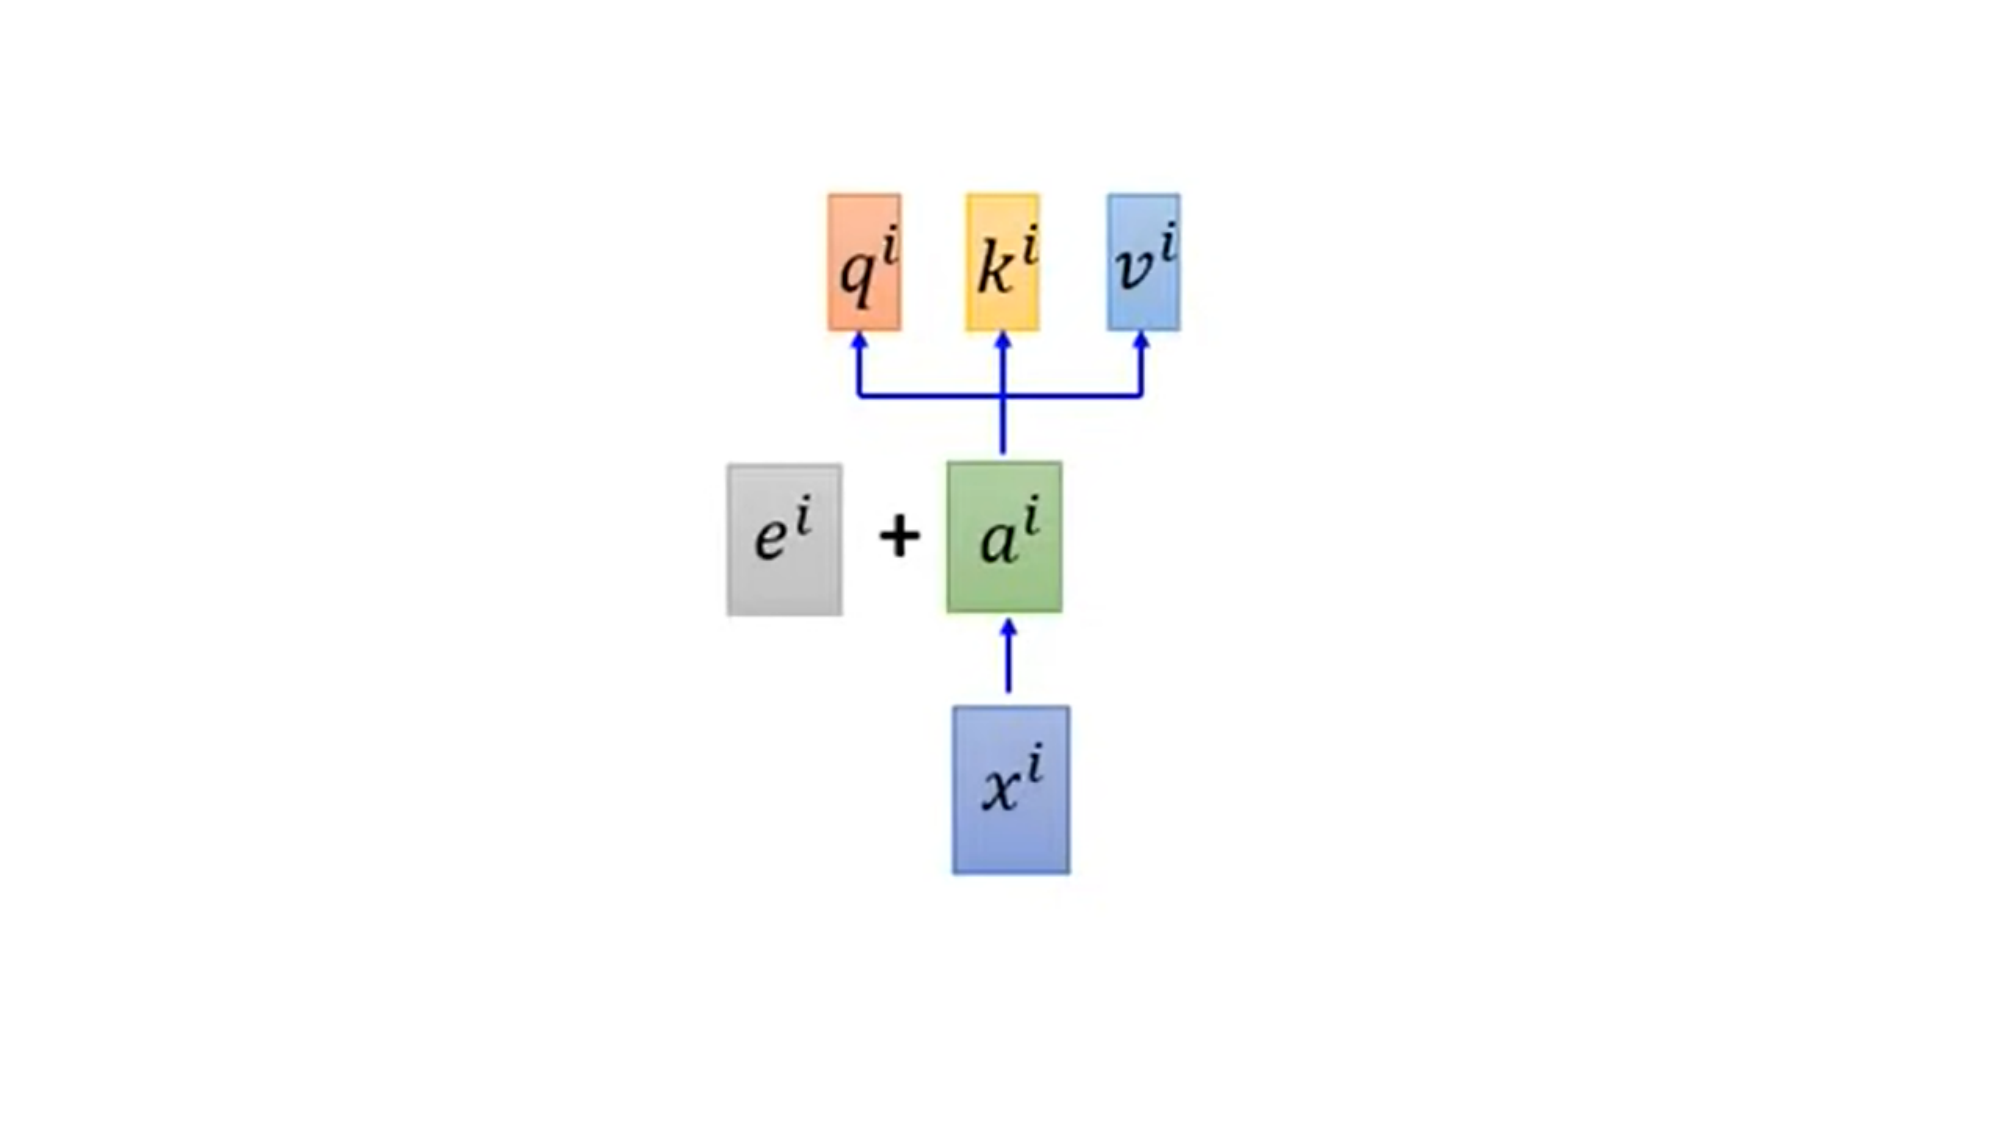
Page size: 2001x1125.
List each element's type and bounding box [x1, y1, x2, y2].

picture [641, 159, 1250, 1060]
